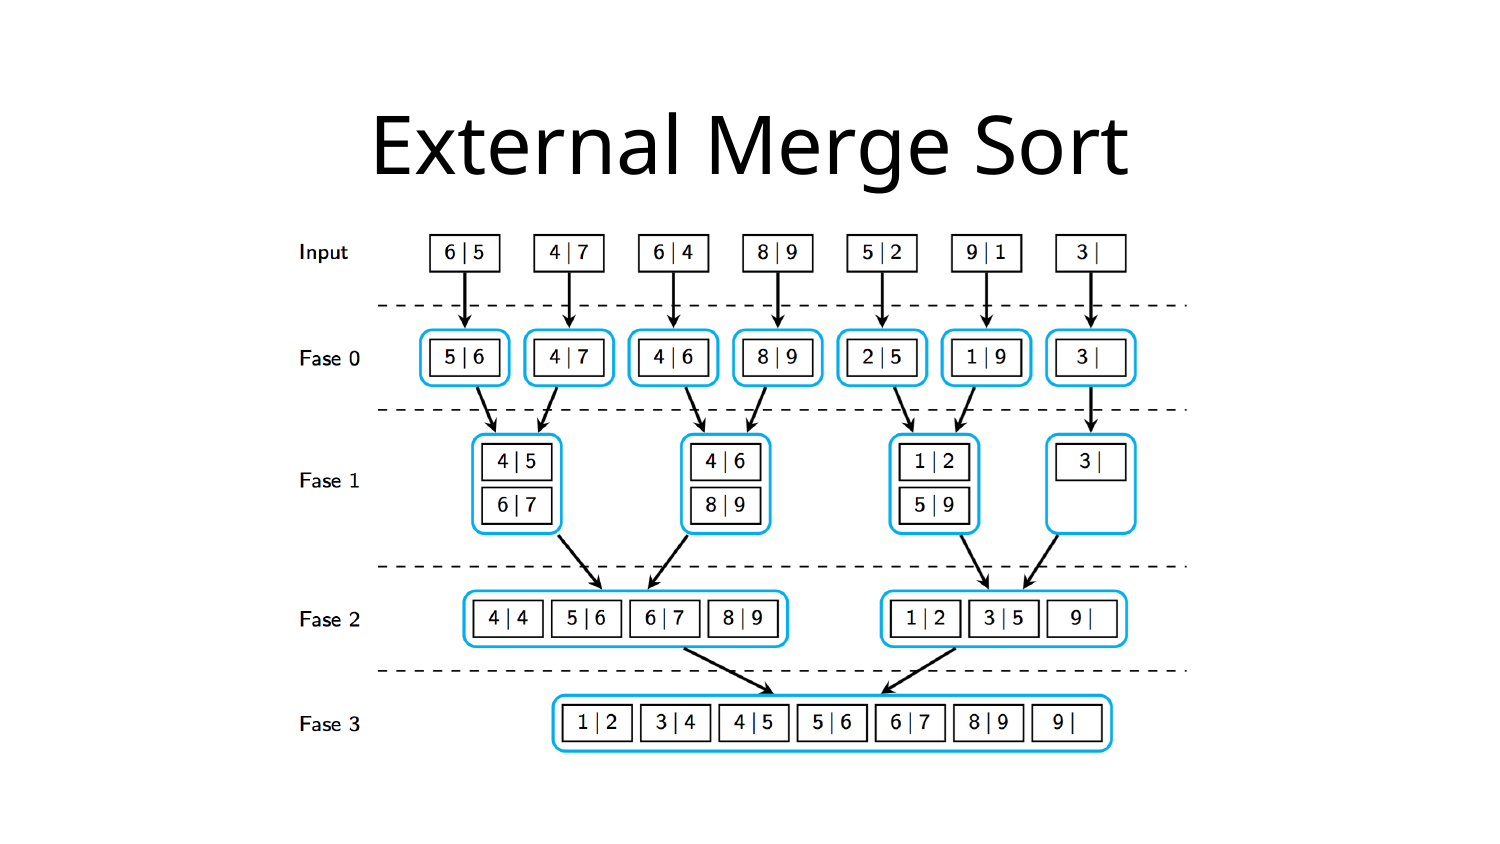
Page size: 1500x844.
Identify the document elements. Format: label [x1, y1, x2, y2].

text_box [353, 88, 1147, 196]
picture [264, 196, 1236, 812]
